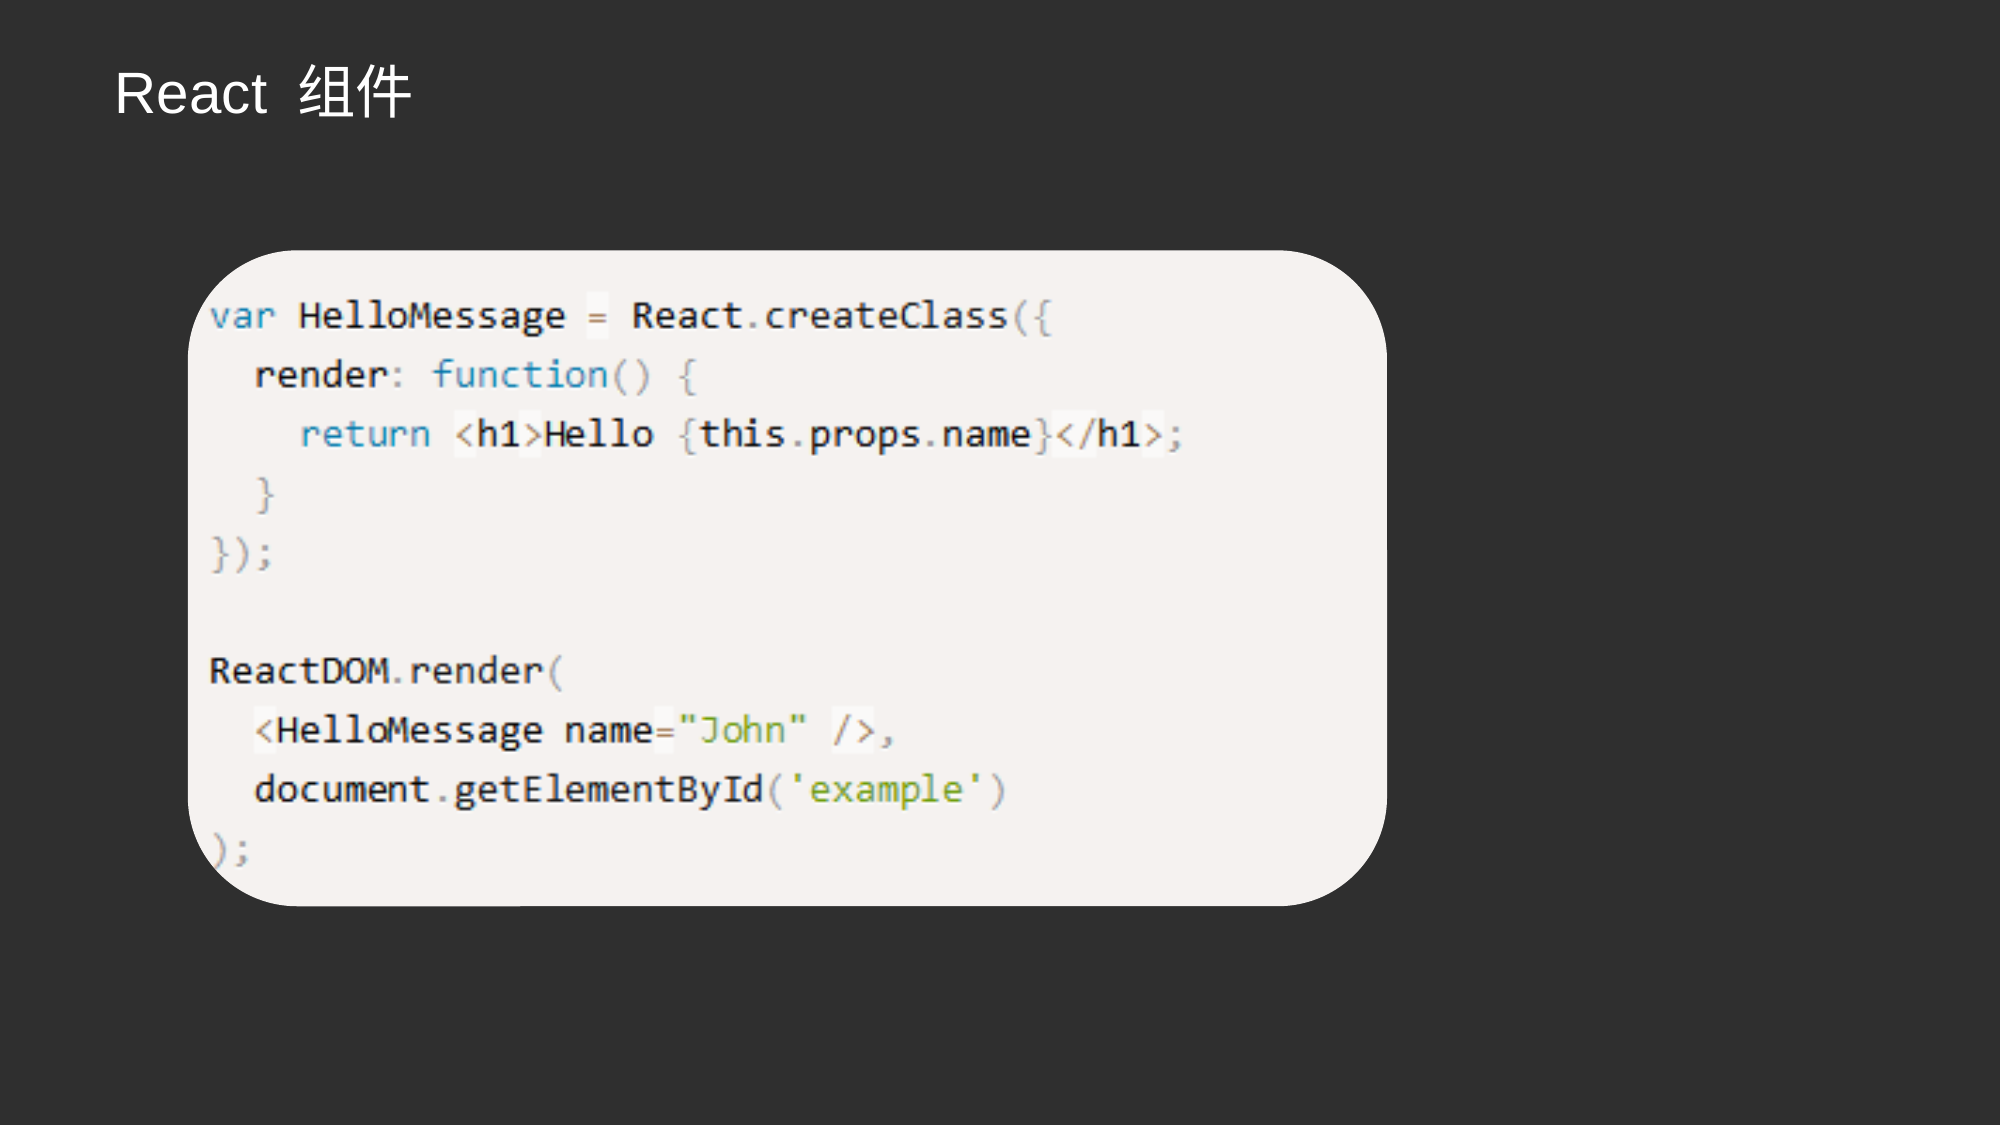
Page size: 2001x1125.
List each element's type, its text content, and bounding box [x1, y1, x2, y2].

picture [187, 250, 1388, 907]
title React 组件 [99, 30, 1900, 149]
